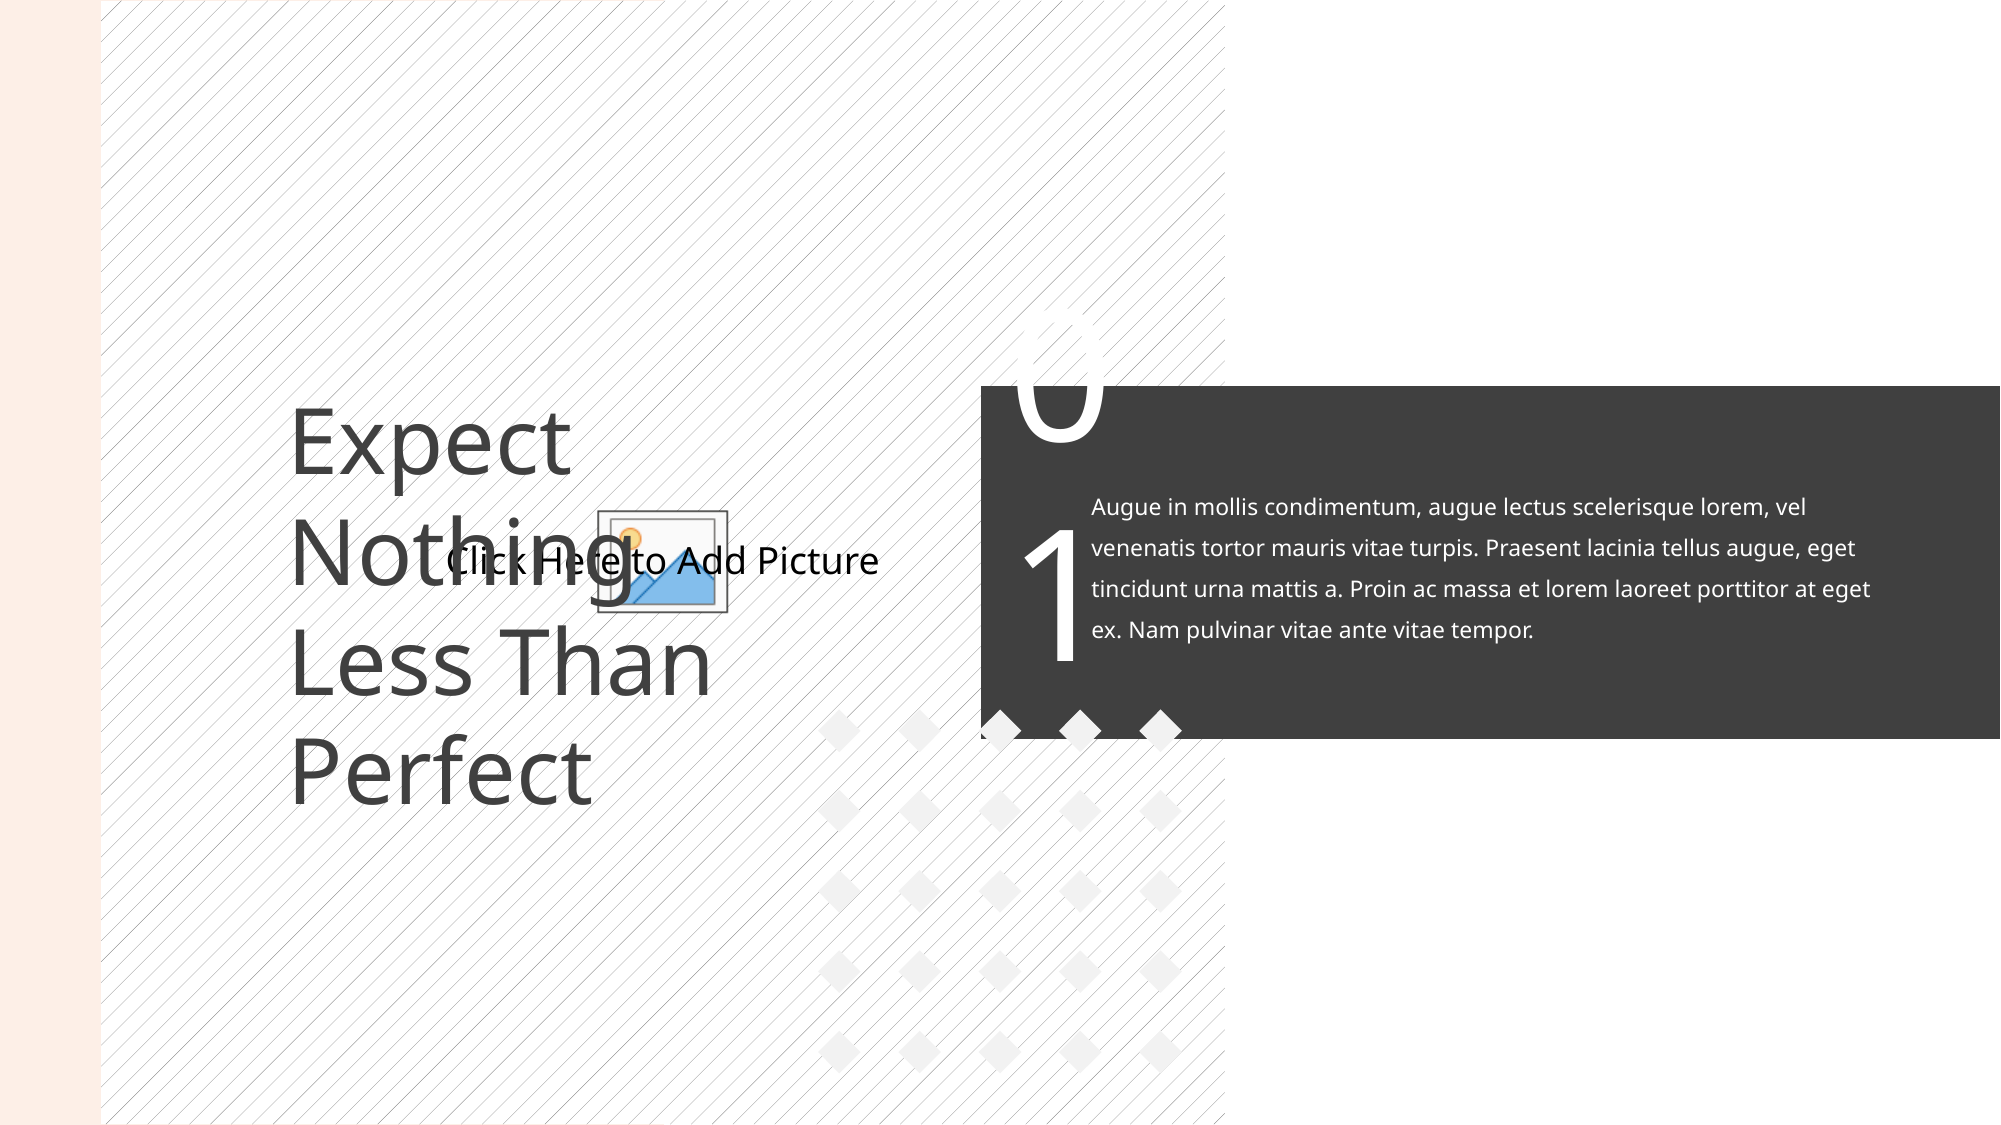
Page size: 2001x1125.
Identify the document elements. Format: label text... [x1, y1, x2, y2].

text_box Augue in mollis condimentum, augue lectus scelerisque lorem, vel venenatis tortor mauris vitae turpis. Praesent lacinia tellus augue, eget tincidunt urna mattis a. Proin ac massa et lorem laoreet porttitor at eget ex. Nam pulvinar vitae ante vitae tempor. [1225, 471, 1905, 651]
picture [101, 0, 1225, 1125]
text_box [1225, 385, 2000, 740]
text_box [0, 0, 101, 1125]
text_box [817, 709, 1182, 1074]
